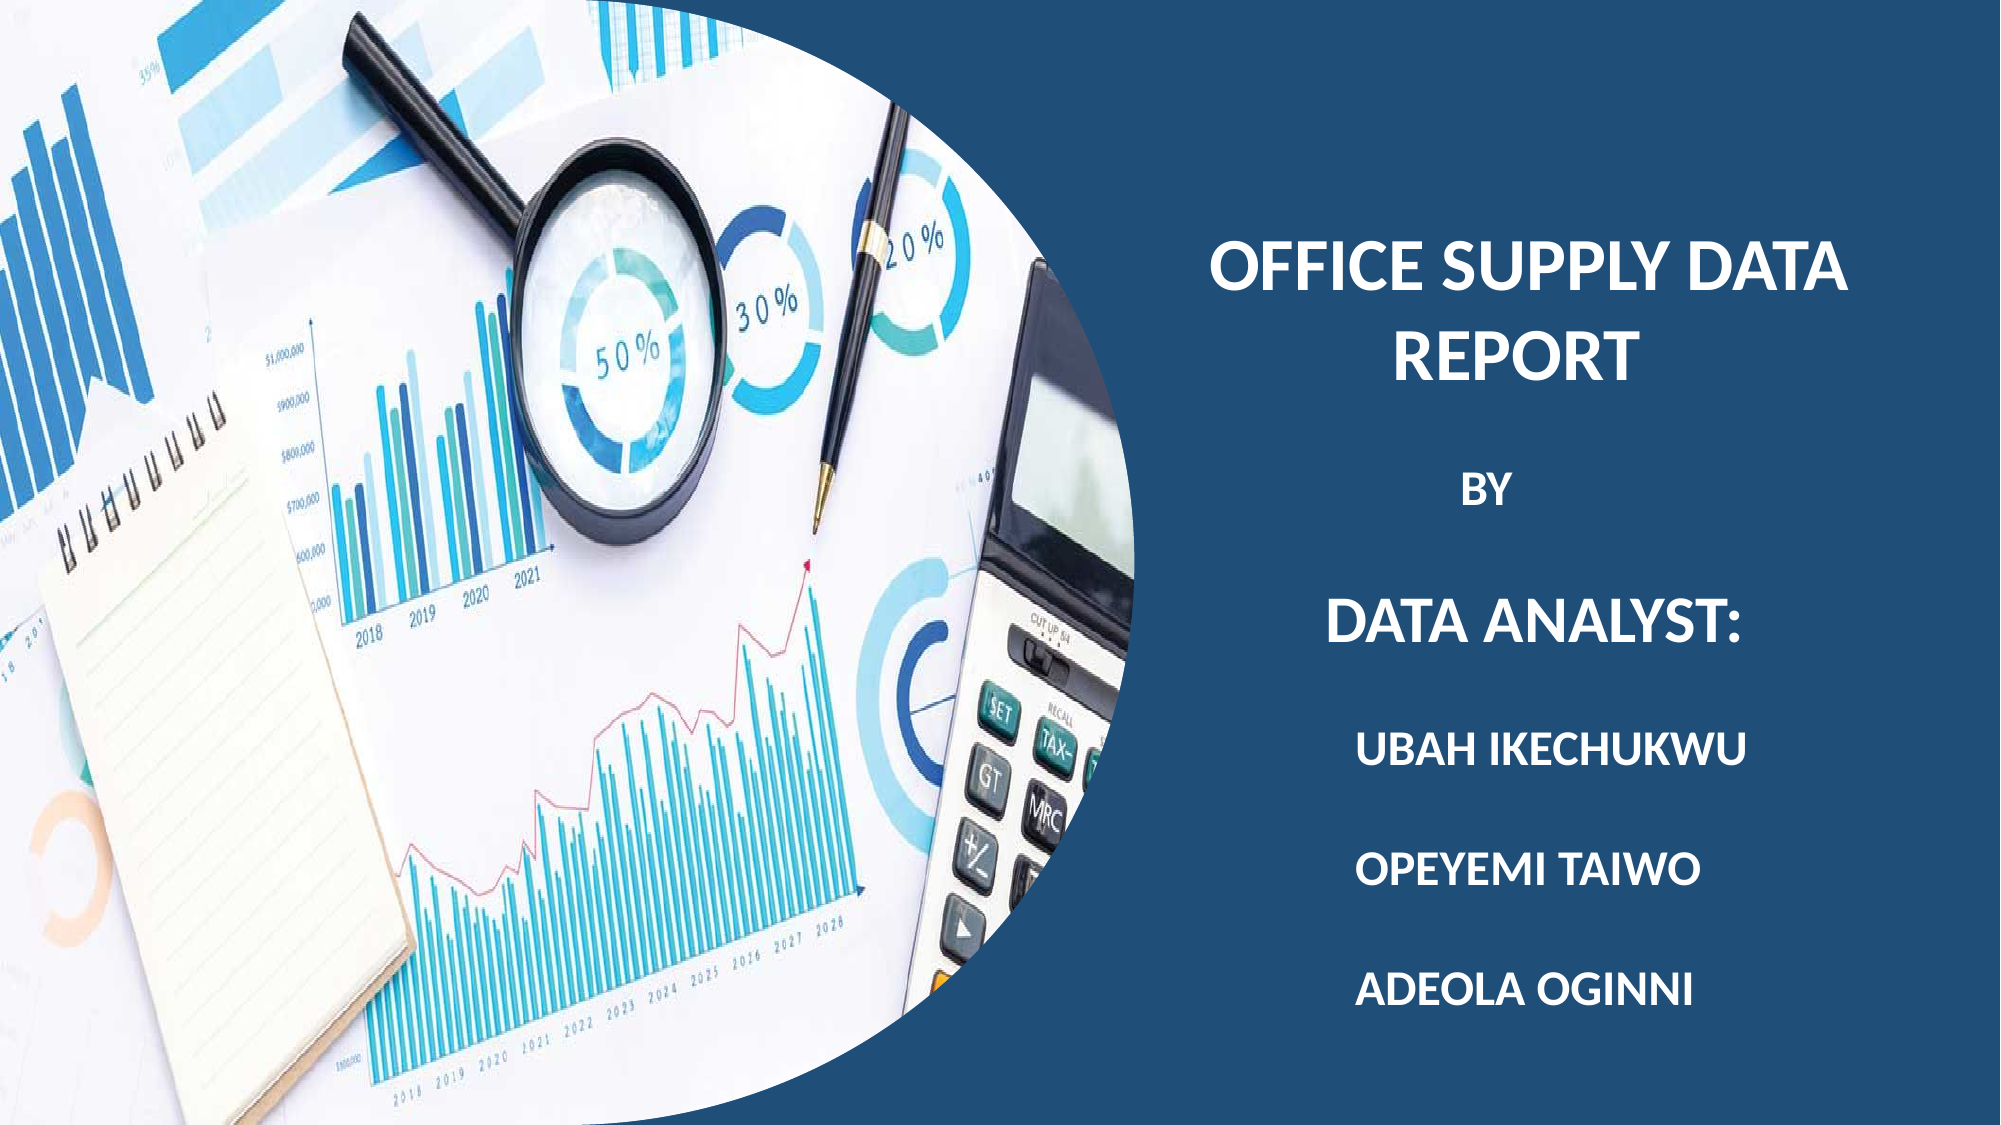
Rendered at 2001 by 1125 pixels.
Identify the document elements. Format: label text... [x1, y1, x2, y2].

text_box OFFICE SUPPLY DATA REPORT BY DATA ANALYST: UBAH IKECHUKWU OPEYEMI TAIWO ADEOLA OGINNI [1160, 208, 1961, 1024]
picture [0, 0, 1135, 1125]
